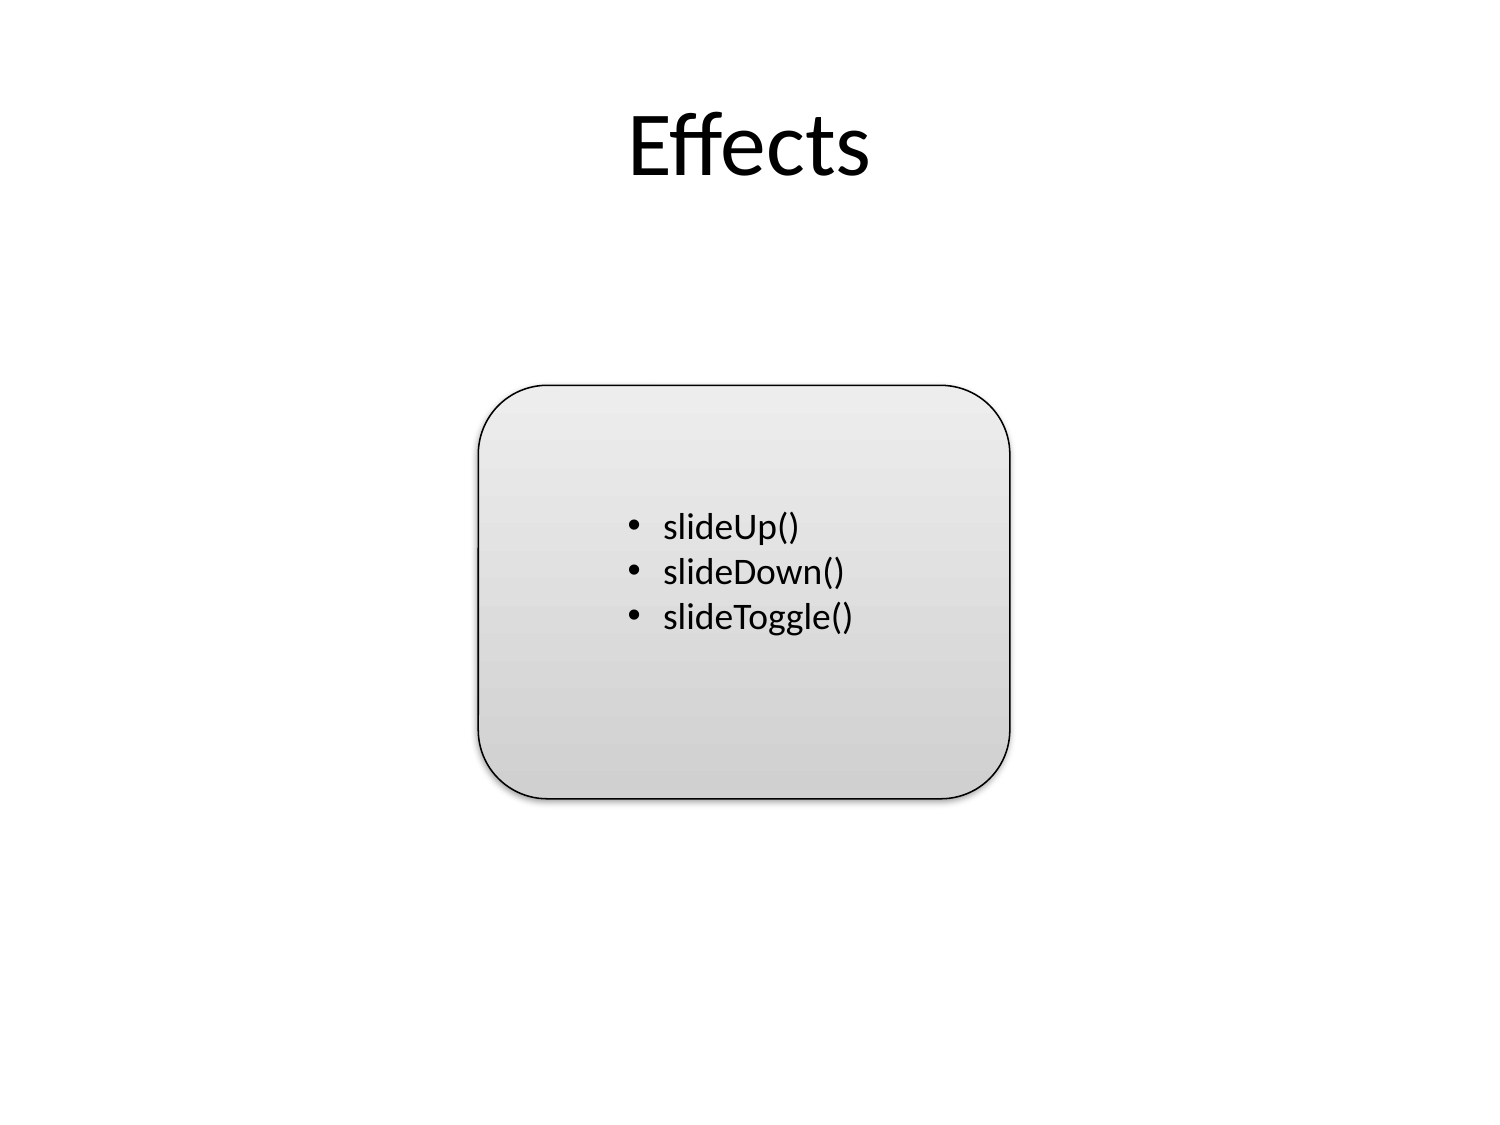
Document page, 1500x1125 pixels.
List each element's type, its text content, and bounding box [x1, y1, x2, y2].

title Effects [75, 45, 1425, 233]
text_box slideUp() slideDown() slideToggle() [477, 384, 1011, 800]
